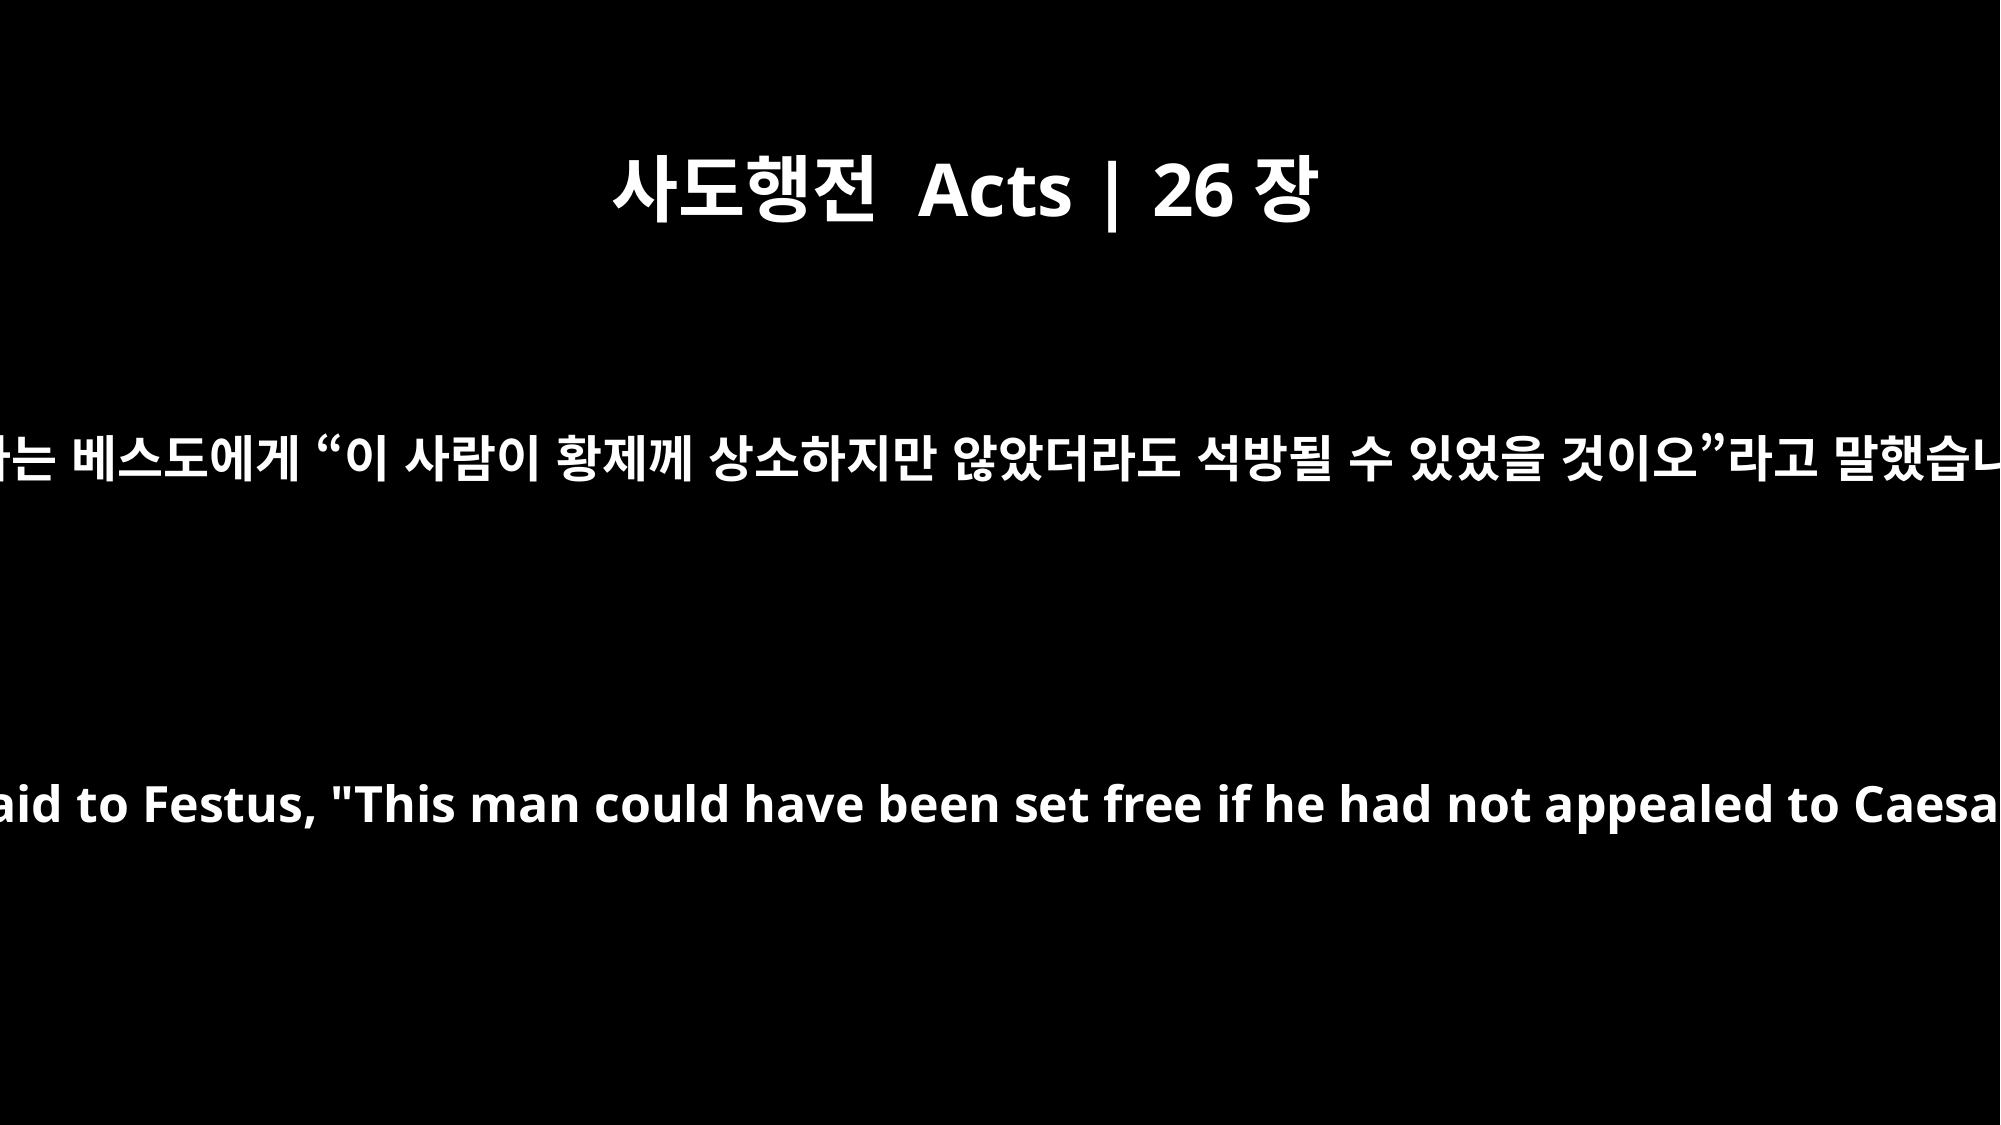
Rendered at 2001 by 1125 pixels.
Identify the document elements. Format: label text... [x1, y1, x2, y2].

text_box 32 아그립바는 베스도에게 “이 사람이 황제께 상소하지만 않았더라도 석방될 수 있었을 것이오”라고 말했습니다. [0, 359, 2000, 495]
text_box 사도행전 Acts | 26장 [596, 136, 1336, 239]
text_box Agrippa said to Festus, "This man could have been set free if he had not appealed to Caesar." [0, 764, 2000, 840]
